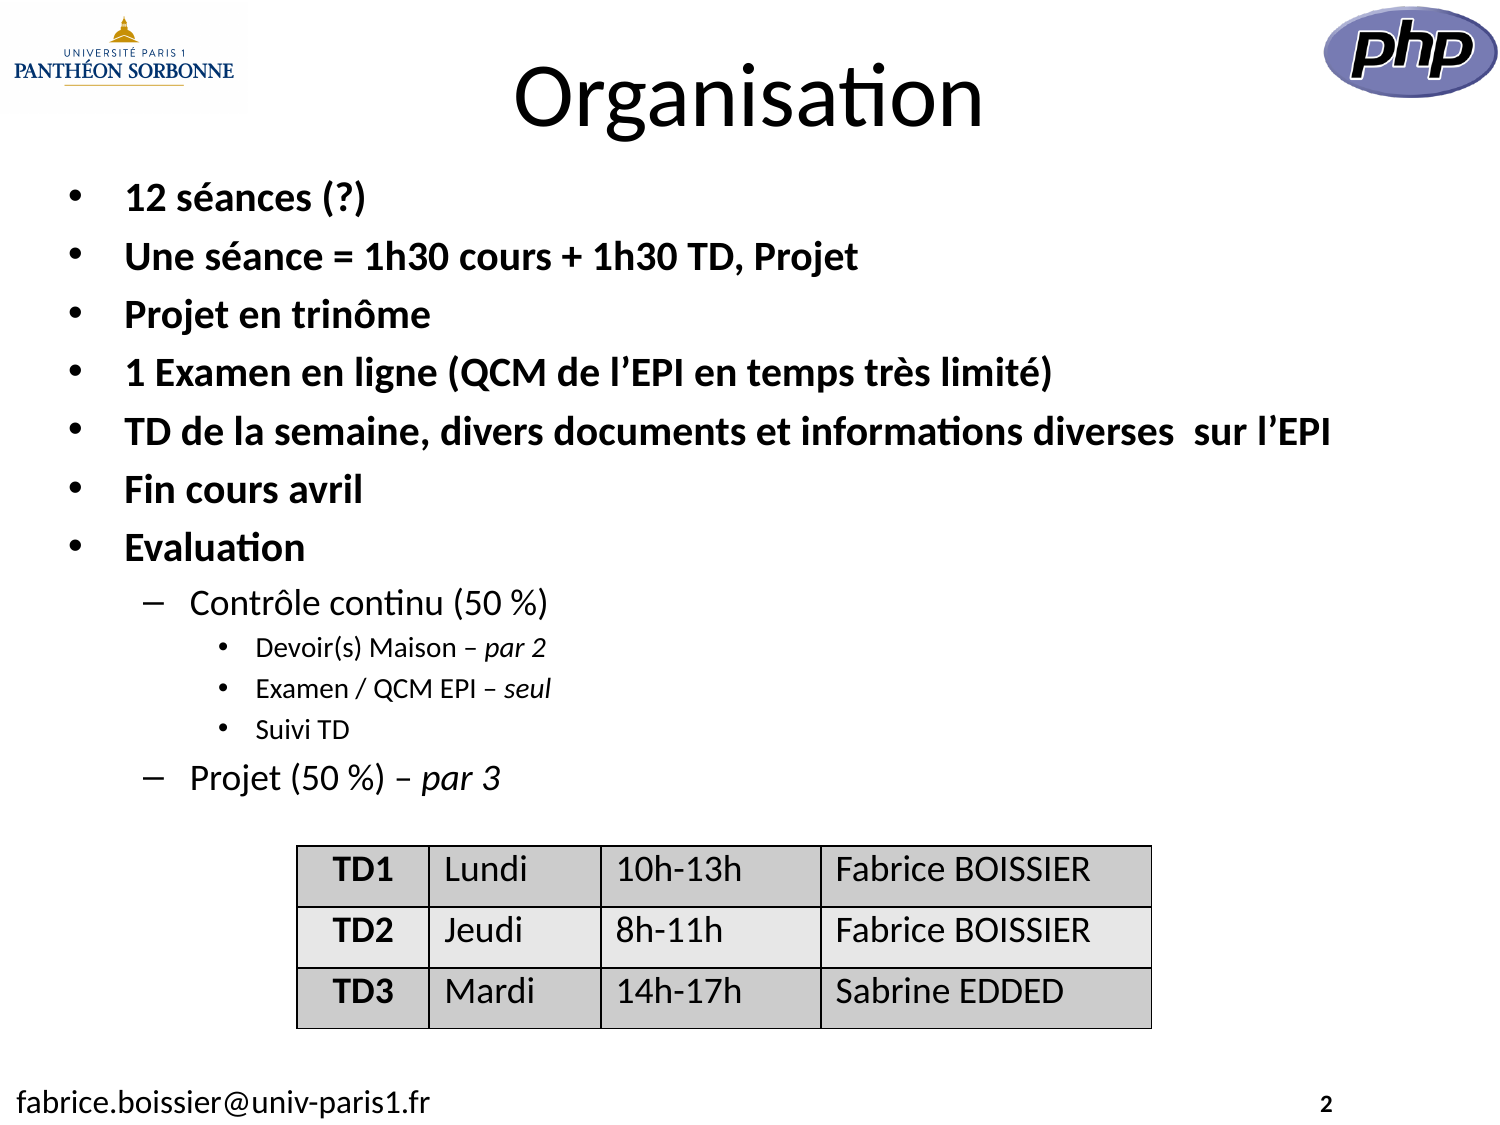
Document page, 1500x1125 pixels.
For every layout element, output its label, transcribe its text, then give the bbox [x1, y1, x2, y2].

table_cell 8h-11h [602, 908, 820, 967]
table_cell Fabrice BOISSIER [822, 908, 1151, 967]
slide_number 2 [1151, 1072, 1500, 1125]
picture [0, 2, 75, 114]
table_header 10h-13h [602, 847, 820, 906]
table_cell Jeudi [430, 908, 600, 967]
table_cell TD2 [298, 908, 428, 967]
table_header TD1 [298, 847, 428, 906]
table_header Fabrice BOISSIER [822, 847, 1151, 906]
table_cell TD3 [298, 969, 428, 1028]
title Organisation [75, 0, 1425, 162]
table_cell Mardi [430, 969, 600, 1028]
table_cell 14h-17h [602, 969, 820, 1028]
list 12 séances (?) Une séance = 1h30 cours + 1h30 TD, Projet Projet en trinôme 1 Examen en ligne (QCM de l’EPI en temps très limité) TD de la semaine, divers documents et informations diverses sur l’EPI Fin cours avril Evaluation Contrôle continu (50 %) Devoir(s) Maison – par 2 Examen / QCM EPI – seul Suivi TD Projet (50 %) – par 3 [53, 162, 1449, 1059]
table_cell Sabrine EDDED [822, 969, 1151, 1028]
table_header Lundi [430, 847, 600, 906]
picture [1425, 0, 1500, 119]
